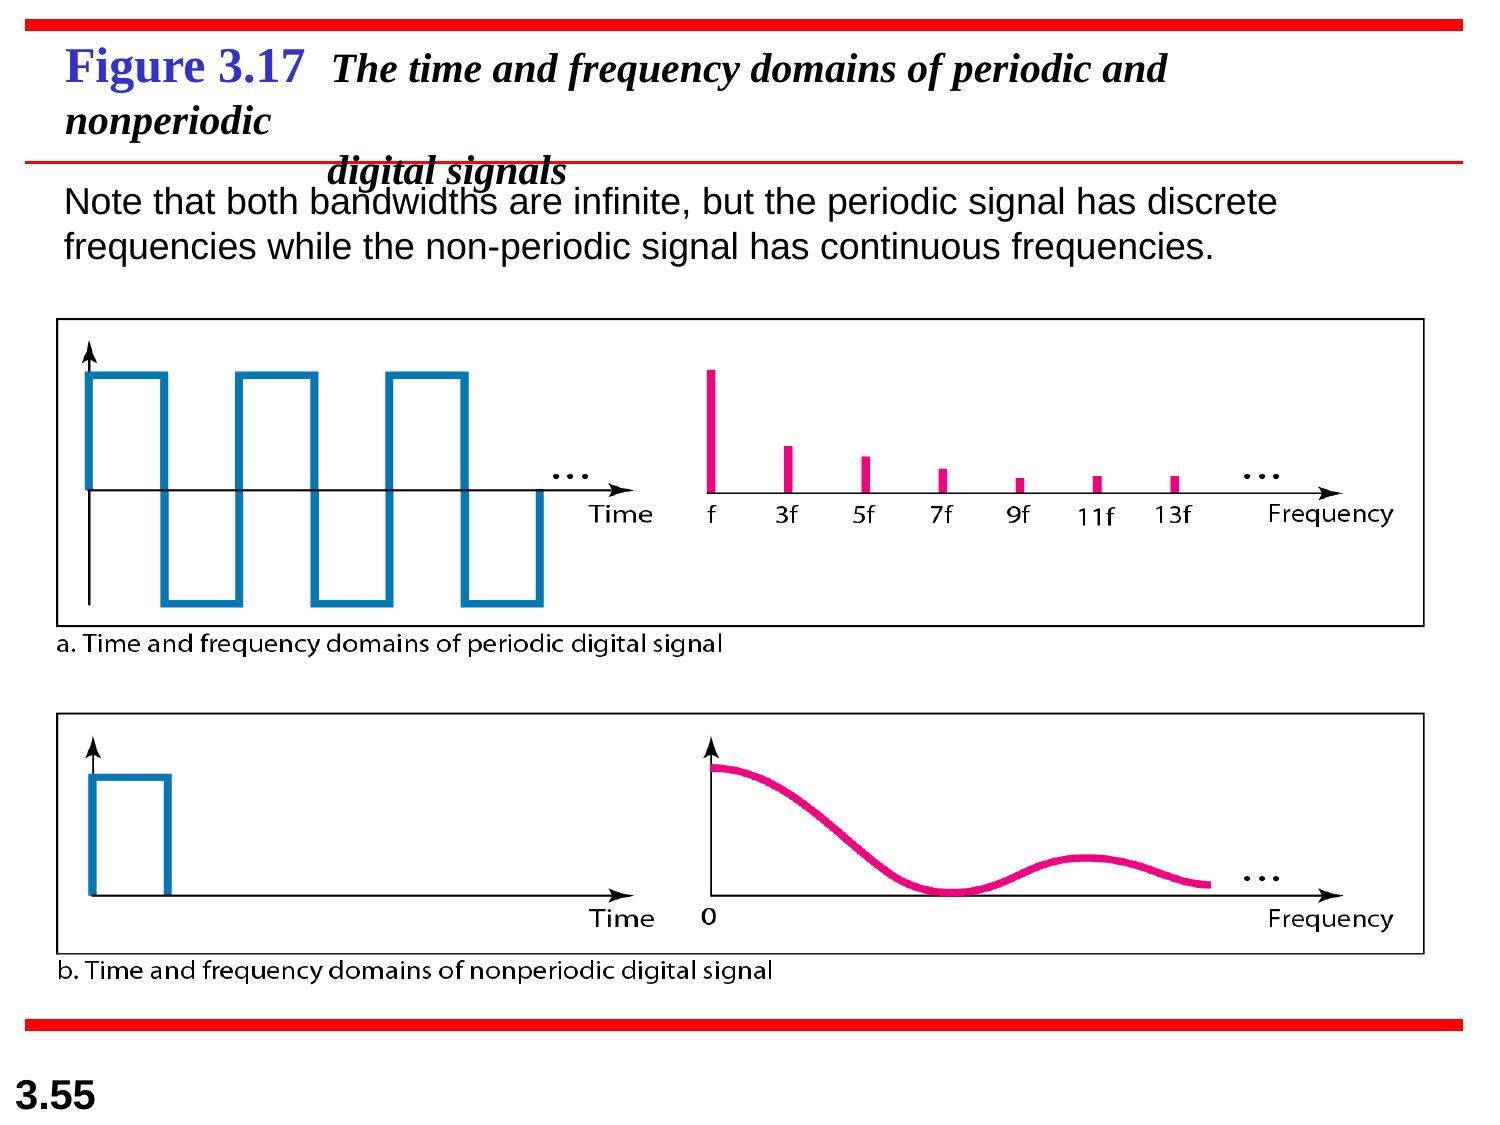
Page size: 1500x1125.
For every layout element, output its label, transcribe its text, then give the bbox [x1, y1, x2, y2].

text_box Figure 3.17 The time and frequency domains of periodic and nonperiodic digital signals [49, 34, 1397, 161]
text_box 3.55 [0, 1049, 313, 1125]
picture [56, 318, 1425, 985]
text_box Note that both bandwidths are infinite, but the periodic signal has discrete frequencies while the non-periodic signal has continuous frequencies. [48, 171, 1458, 275]
